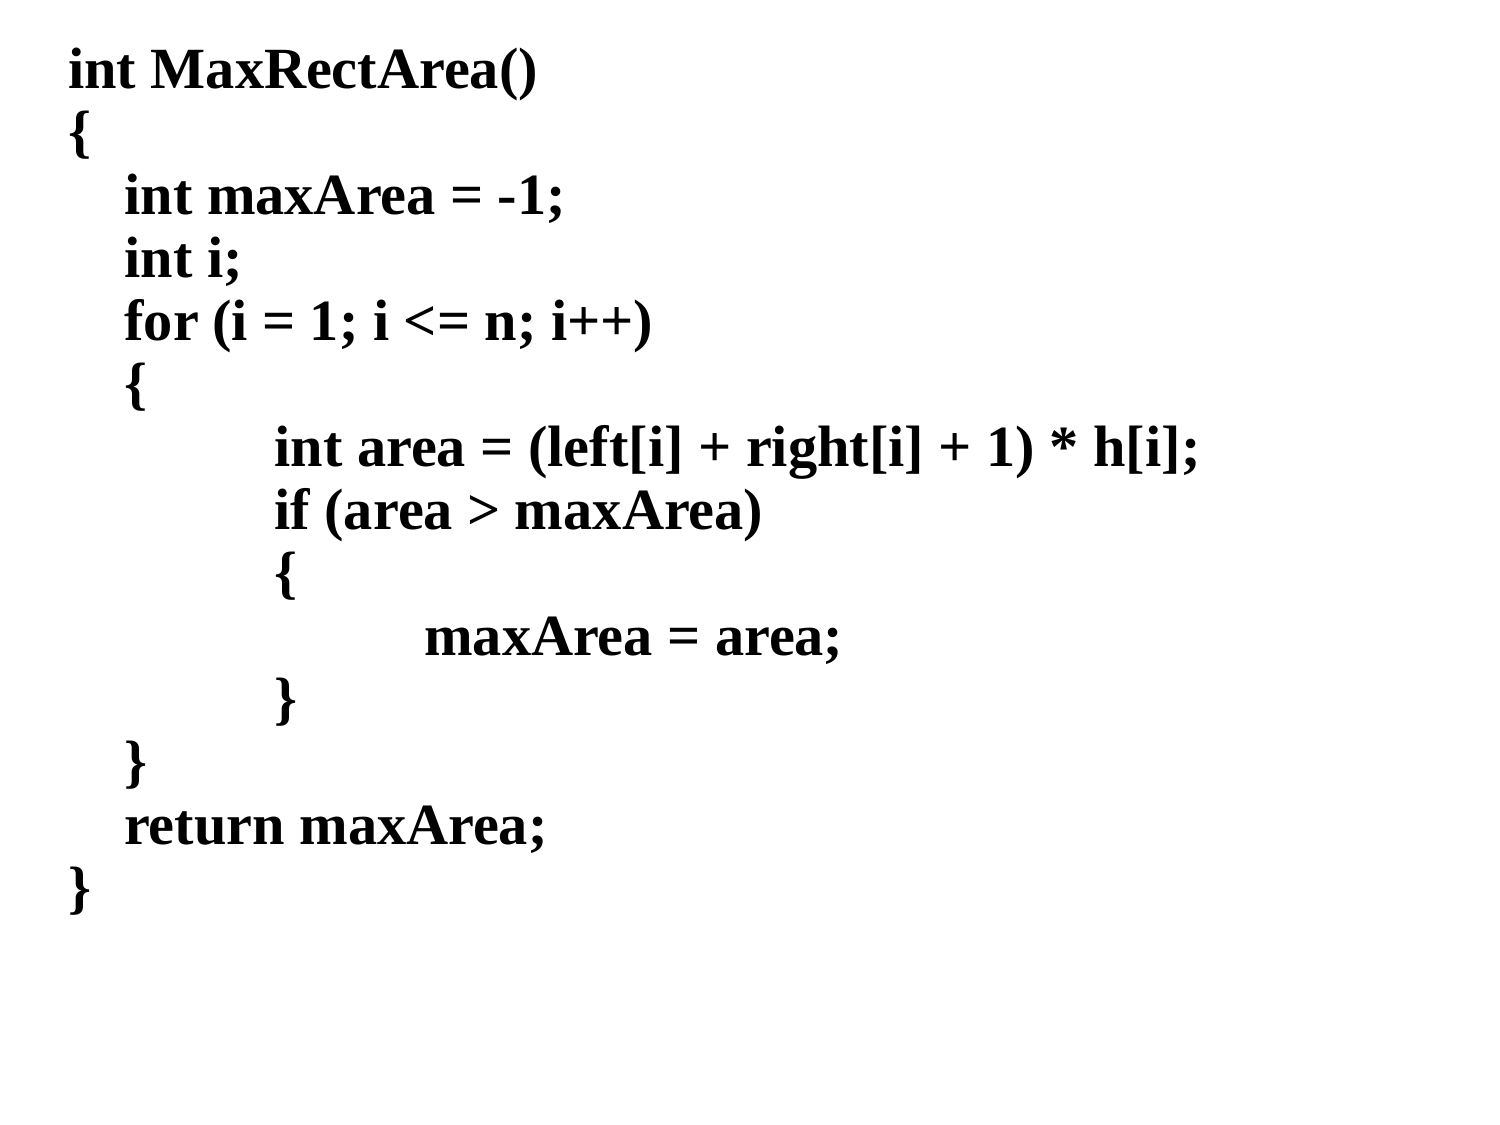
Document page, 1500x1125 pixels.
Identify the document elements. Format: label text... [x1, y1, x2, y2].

list int MaxRectArea() { int maxArea = -1; int i; for (i = 1; i <= n; i++) { int area = (left[i] + right[i] + 1) * h[i]; if (area > maxArea) { maxArea = area; } } return maxArea; } [52, 30, 1500, 774]
